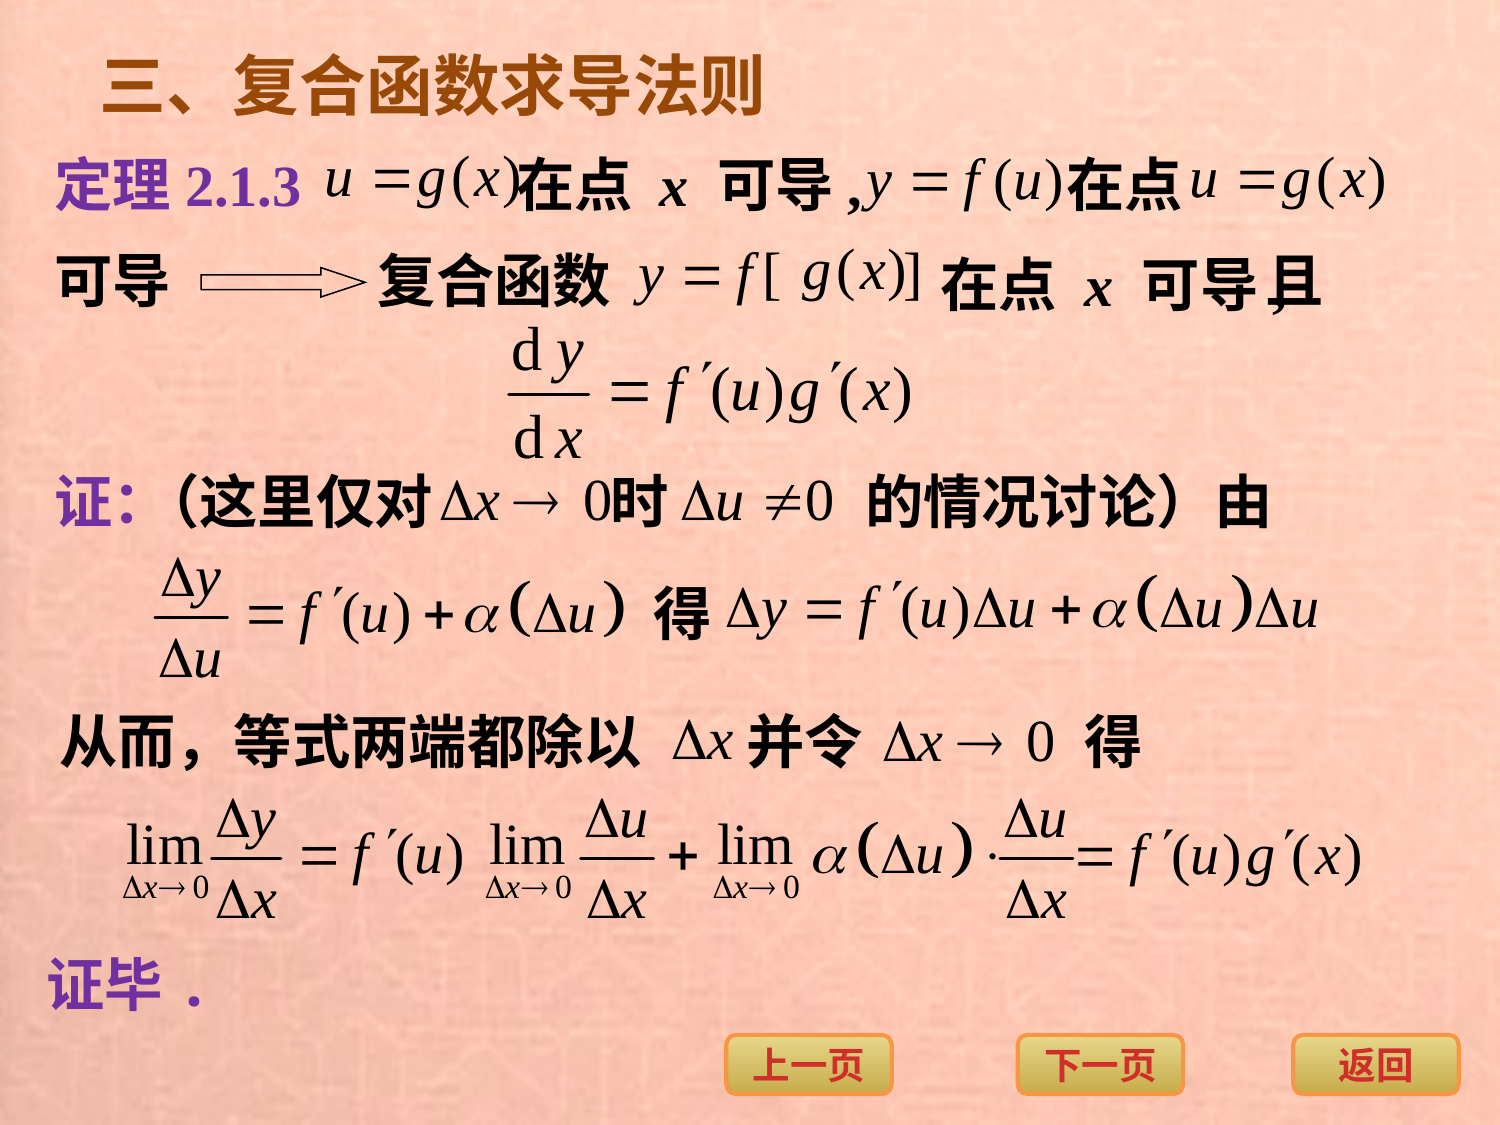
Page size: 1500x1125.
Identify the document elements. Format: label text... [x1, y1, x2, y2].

text_box （这里仅对 [126, 457, 465, 543]
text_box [435, 473, 616, 528]
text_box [1188, 151, 1393, 217]
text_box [322, 150, 528, 216]
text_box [150, 547, 625, 685]
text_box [1068, 826, 1380, 894]
text_box 证毕. [31, 940, 227, 1026]
text_box 的情况讨论）由 [850, 457, 1288, 543]
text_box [857, 153, 1071, 219]
text_box 证： [39, 457, 126, 543]
text_box 在点 [1051, 140, 1264, 226]
text_box 复合函数 [363, 236, 689, 322]
text_box 定理2.1.3 [39, 140, 340, 226]
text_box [708, 814, 803, 905]
text_box 且 [1250, 236, 1376, 322]
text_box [676, 473, 838, 528]
text_box 得 [1069, 697, 1158, 783]
text_box 时 [596, 475, 685, 543]
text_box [480, 814, 575, 905]
text_box 可导 [39, 236, 265, 322]
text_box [90, 788, 1078, 926]
text_box 在点 x 可导, [925, 240, 1276, 326]
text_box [629, 246, 792, 313]
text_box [118, 814, 213, 905]
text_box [914, 246, 926, 313]
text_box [722, 572, 1336, 653]
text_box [796, 243, 912, 309]
text_box 在点 x 可导, [501, 140, 889, 226]
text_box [504, 318, 920, 466]
text_box 三、复合函数求导法则 [84, 36, 834, 137]
text_box 并令 [731, 697, 878, 783]
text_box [667, 715, 738, 767]
text_box 得 [638, 569, 727, 655]
picture [0, 1, 1500, 1125]
text_box [201, 267, 366, 298]
text_box 从而，等式两端都除以 [44, 697, 657, 783]
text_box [878, 713, 1059, 768]
